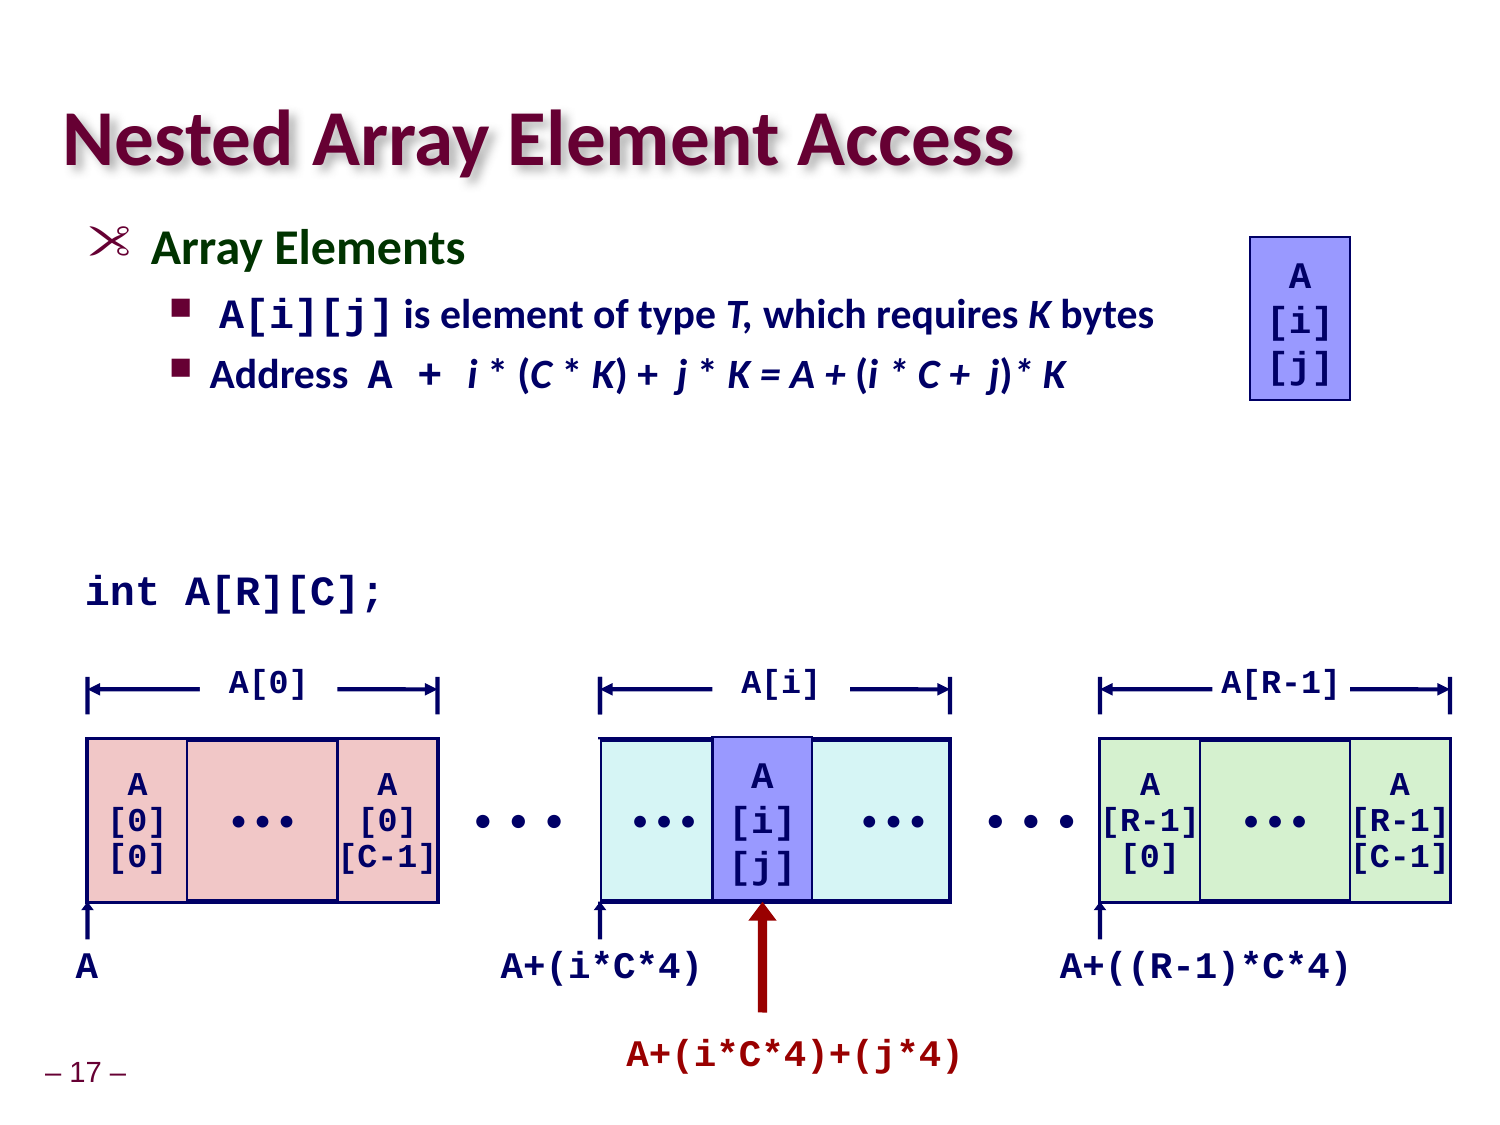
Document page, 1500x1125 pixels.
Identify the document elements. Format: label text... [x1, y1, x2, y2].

text_box int A[R][C]; [69, 562, 400, 623]
text_box • • • [950, 739, 1094, 902]
text_box A+(i*C*4) [483, 939, 721, 995]
list Array Elements A[i][j] is element of type T, which requires K bytes Address A + i * (C * K) + j * K = A + (i * C + j)* K [72, 211, 1351, 451]
text_box A[i] [712, 651, 850, 715]
text_box A+((R-1)*C*4) [1037, 939, 1375, 995]
text_box [1093, 907, 1107, 940]
text_box [850, 683, 950, 696]
text_box • • • • • • [600, 739, 950, 902]
text_box [756, 901, 769, 1013]
text_box A+(i*C*4)+(j*4) [552, 1026, 1038, 1083]
text_box [593, 901, 607, 939]
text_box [87, 651, 438, 903]
text_box [600, 683, 712, 696]
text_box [1099, 651, 1451, 903]
text_box A [i] [j] [712, 737, 813, 900]
text_box [81, 906, 94, 940]
text_box • • • [441, 739, 600, 902]
text_box A [i] [j] [1250, 237, 1350, 400]
title Nested Array Element Access [62, 93, 1201, 188]
text_box A [54, 939, 120, 995]
